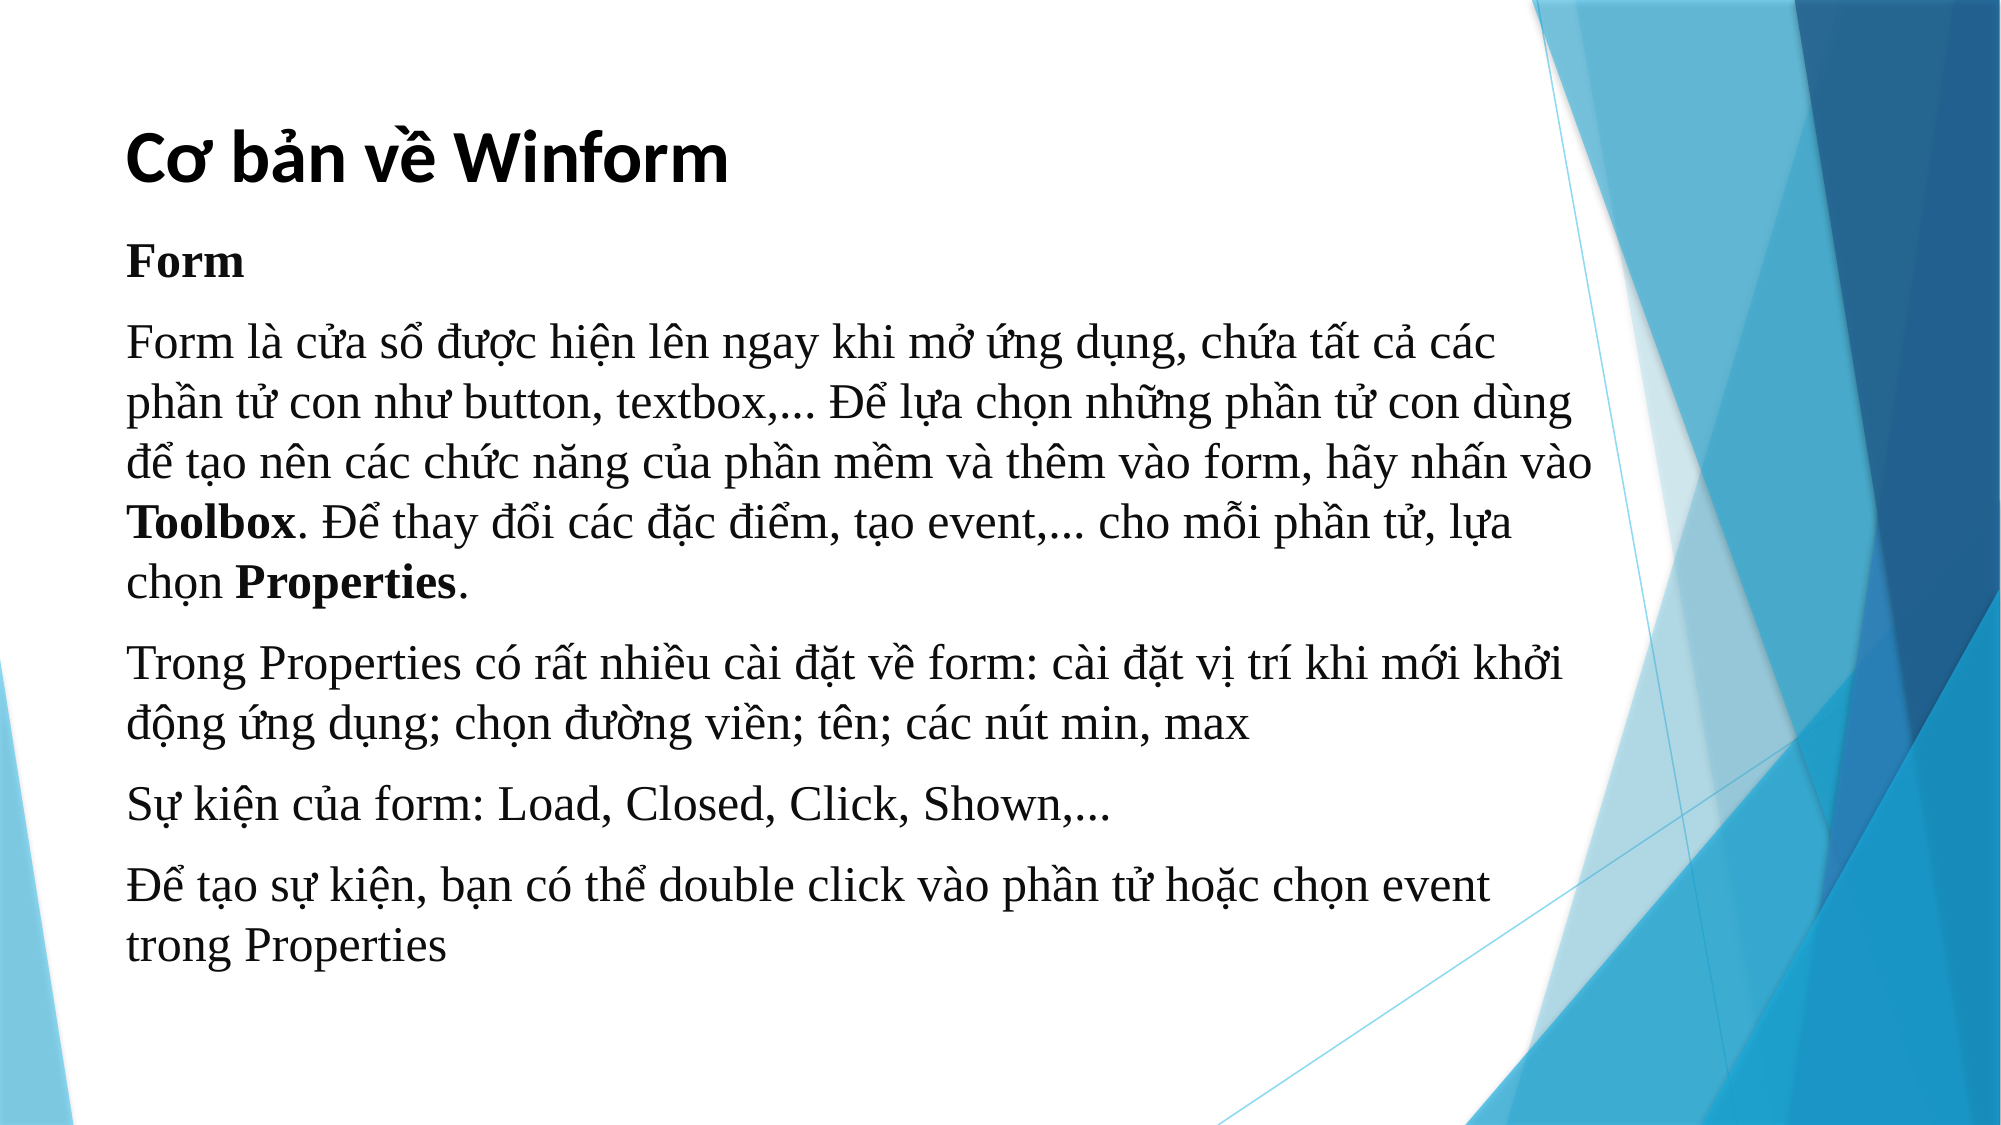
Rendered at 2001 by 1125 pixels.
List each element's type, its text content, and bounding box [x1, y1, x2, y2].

title Cơ bản về Winform [111, 99, 1522, 220]
list Form Form là cửa sổ được hiện lên ngay khi mở ứng dụng, chứa tất cả các phần tử con như button, textbox,... Để lựa chọn những phần tử con dùng để tạo nên các chức năng của phần mềm và thêm vào form, hãy nhấn vào Toolbox. Để thay đổi các đặc điểm, tạo event,... cho mỗi phần tử, lựa chọn Properties. Trong Properties có rất nhiều cài đặt về form: cài đặt vị trí khi mới khởi động ứng dụng; chọn đường viền; tên; các nút min, max Sự kiện của form: Load, Closed, Click, Shown,... Để tạo sự kiện, bạn có thể double click vào phần tử hoặc chọn event trong Properties [111, 220, 1612, 992]
